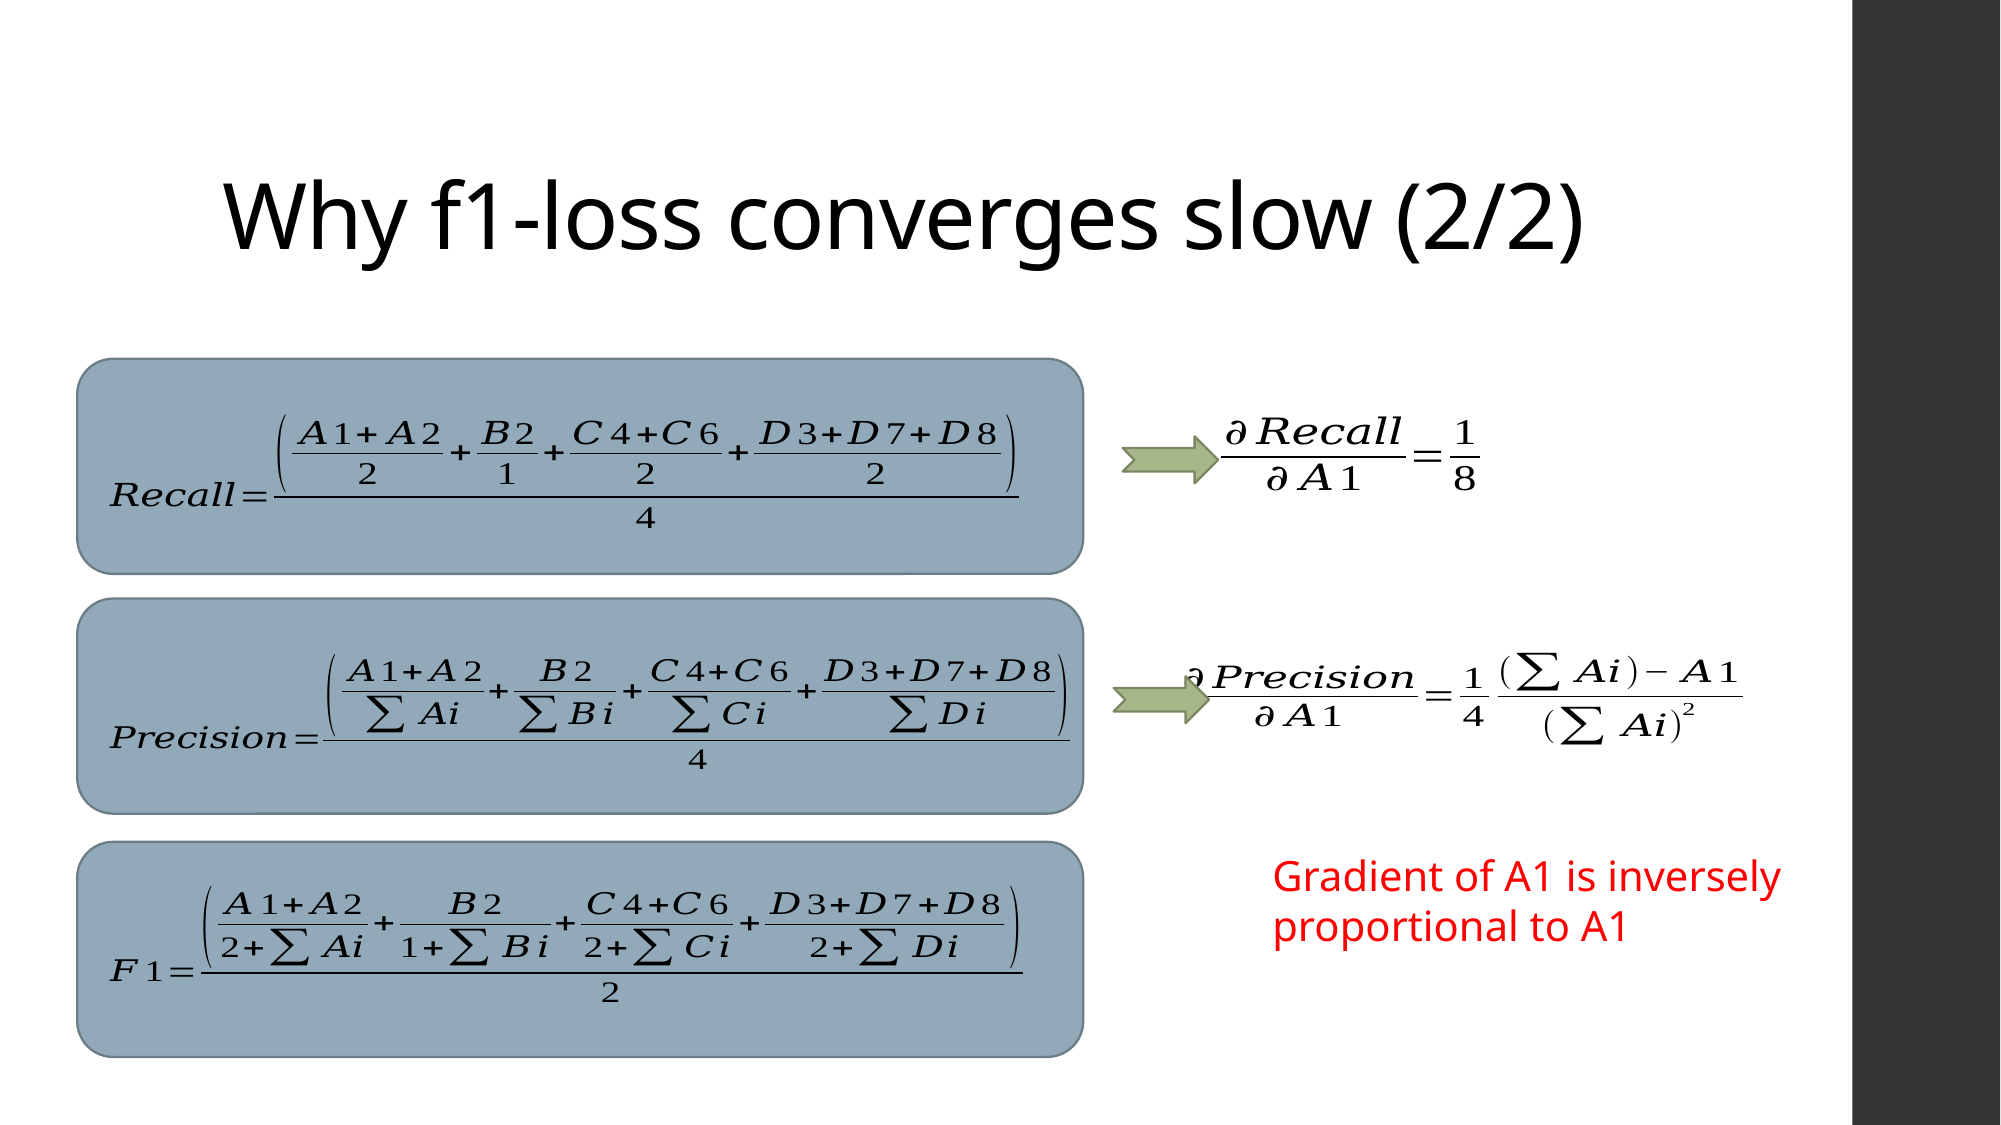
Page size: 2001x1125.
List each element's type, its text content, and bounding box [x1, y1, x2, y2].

text_box [76, 357, 1085, 576]
text_box [1112, 675, 1210, 725]
text_box [1121, 435, 1219, 485]
text_box [76, 597, 1085, 815]
text_box Gradient of A1 is inversely proportional to A1 [1257, 842, 1797, 957]
title Why f1-loss converges slow (2/2) [206, 60, 1797, 278]
text_box [76, 840, 1085, 1059]
